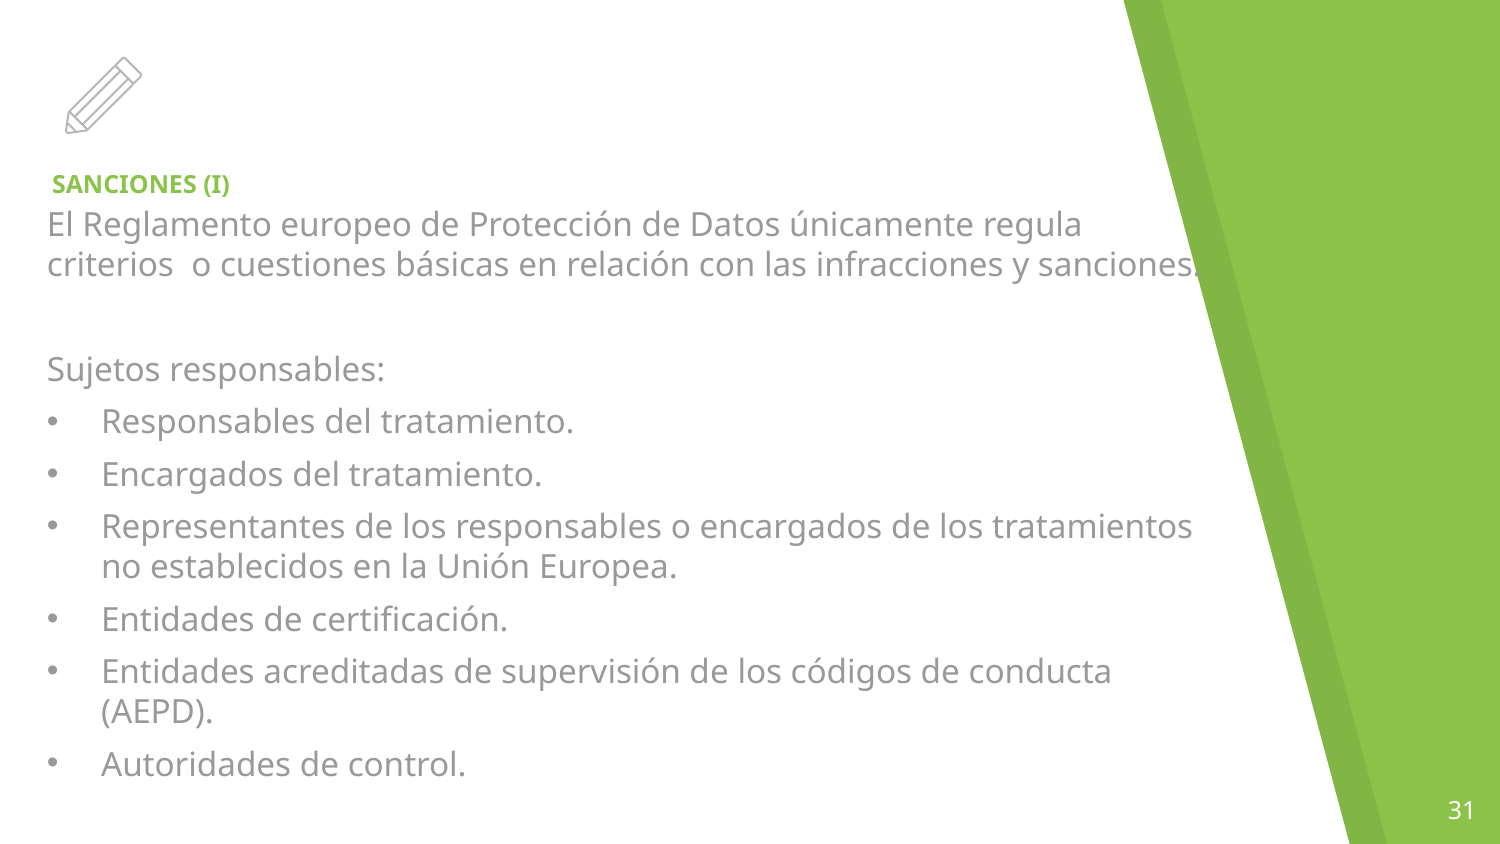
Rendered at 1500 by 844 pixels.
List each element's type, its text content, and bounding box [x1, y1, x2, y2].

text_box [65, 57, 142, 134]
slide_number 31 [1401, 779, 1492, 844]
list El Reglamento europeo de Protección de Datos únicamente regula criterios o cuestiones básicas en relación con las infracciones y sanciones. Sujetos responsables: Responsables del tratamiento. Encargados del tratamiento. Representantes de los responsables o encargados de los tratamientos no establecidos en la Unión Europea. Entidades de certificación. Entidades acreditadas de supervisión de los códigos de conducta (AEPD). Autoridades de control. [11, 188, 1232, 746]
title SANCIONES (I) [37, 133, 911, 188]
